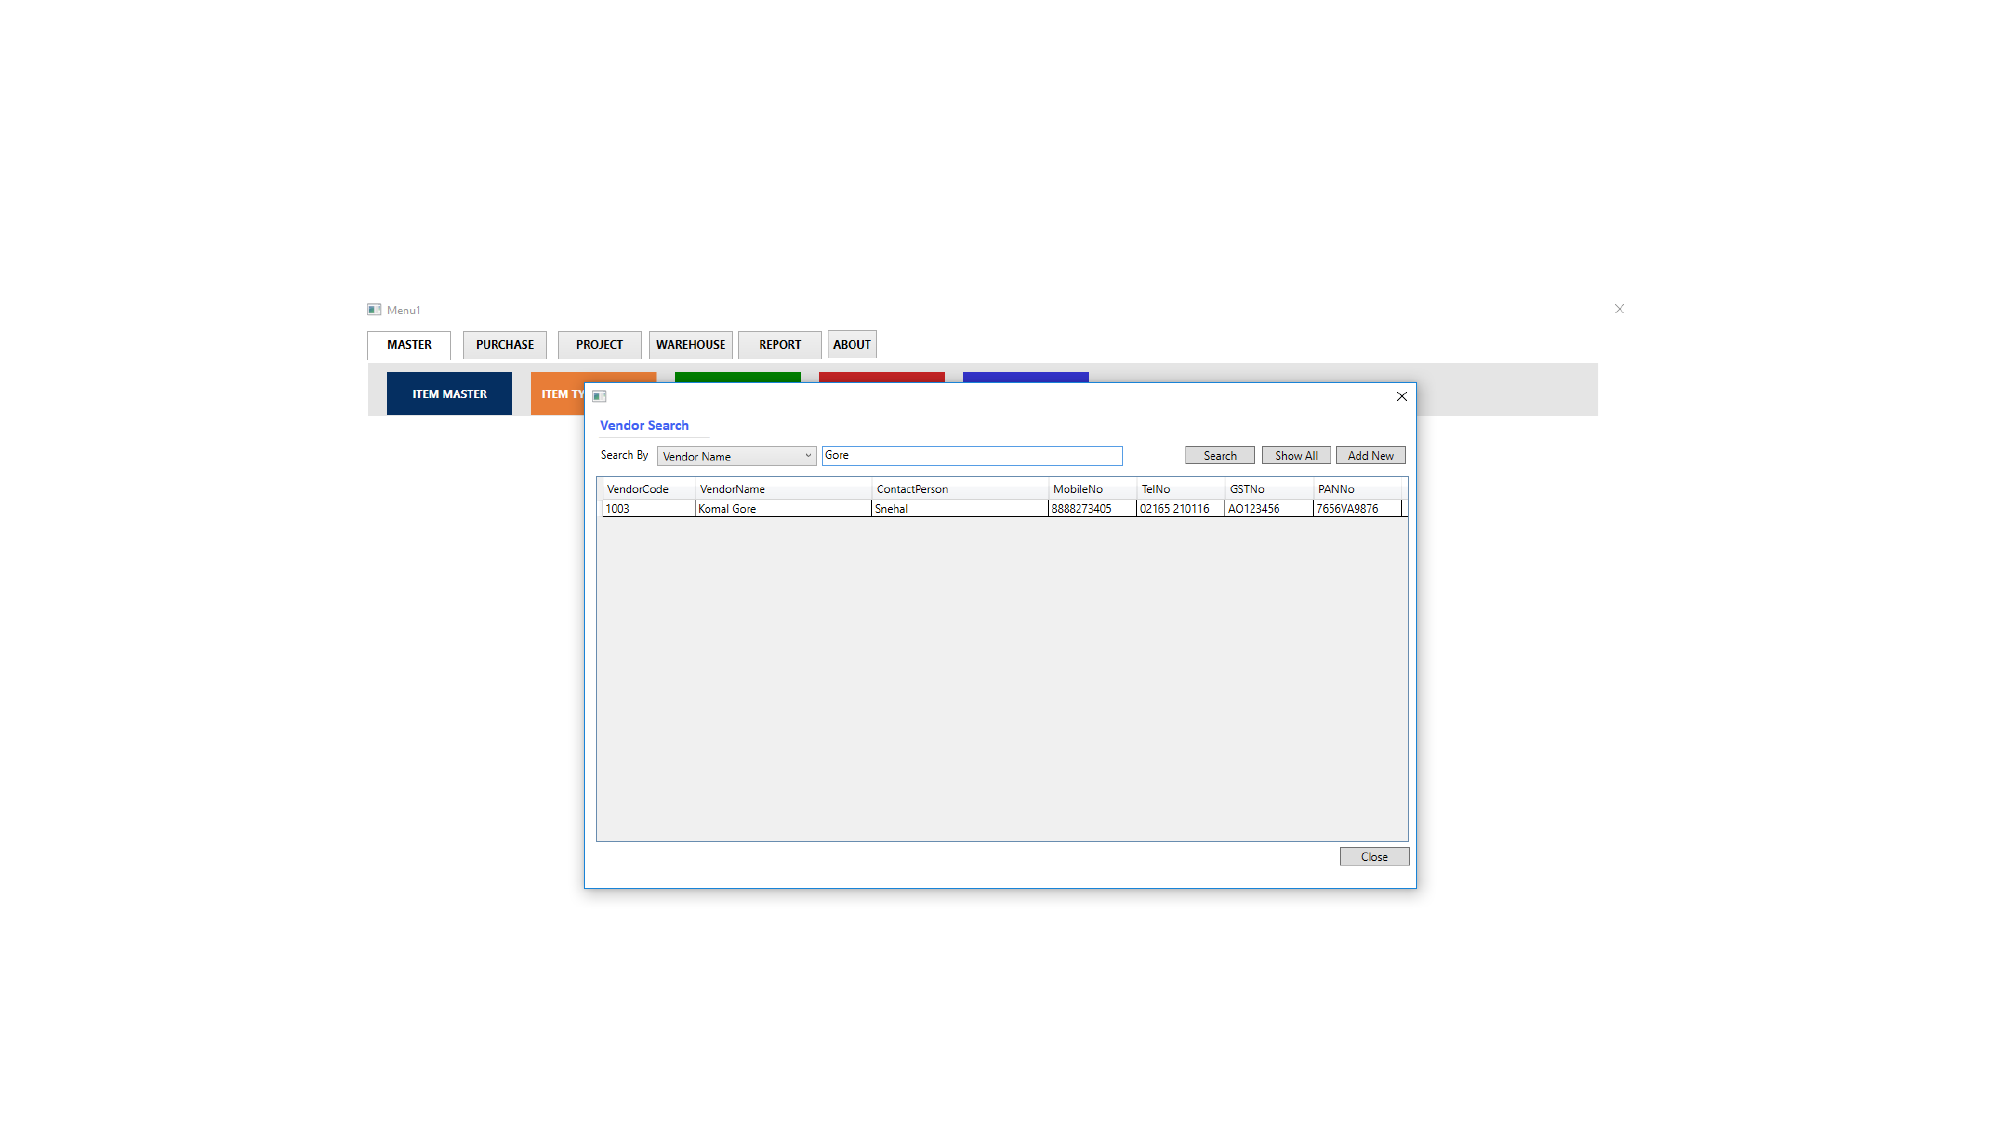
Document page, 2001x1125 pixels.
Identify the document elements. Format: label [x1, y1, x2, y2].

list [365, 299, 1635, 1014]
